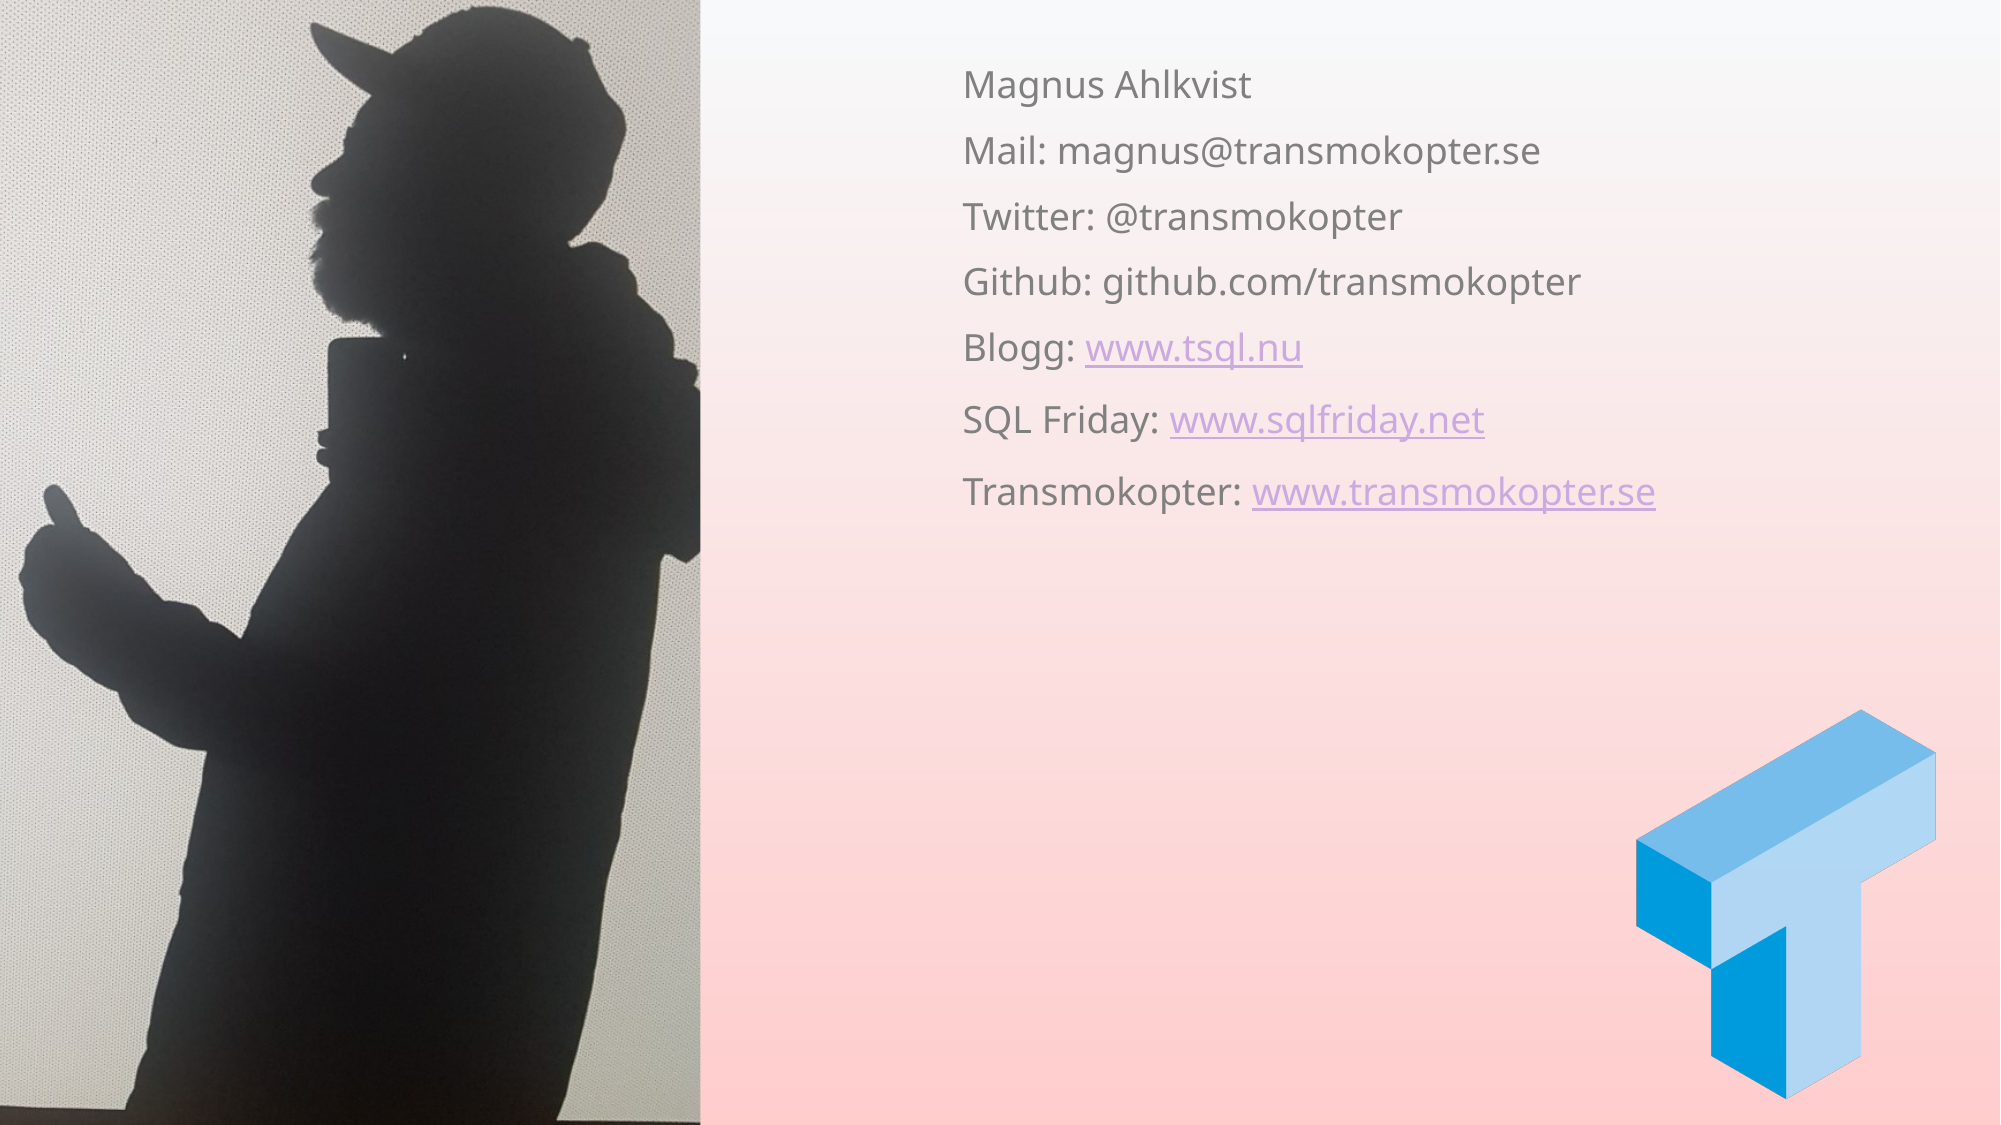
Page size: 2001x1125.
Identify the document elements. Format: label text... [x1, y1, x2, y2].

picture [1599, 672, 2001, 1122]
subtitle Magnus Ahlkvist Mail: magnus@transmokopter.se Twitter: @transmokopter Github: github.com/transmokopter Blogg: www.tsql.nu SQL Friday: www.sqlfriday.net Transmokopter: www.transmokopter.se [947, 53, 1975, 658]
picture [0, 0, 701, 1125]
